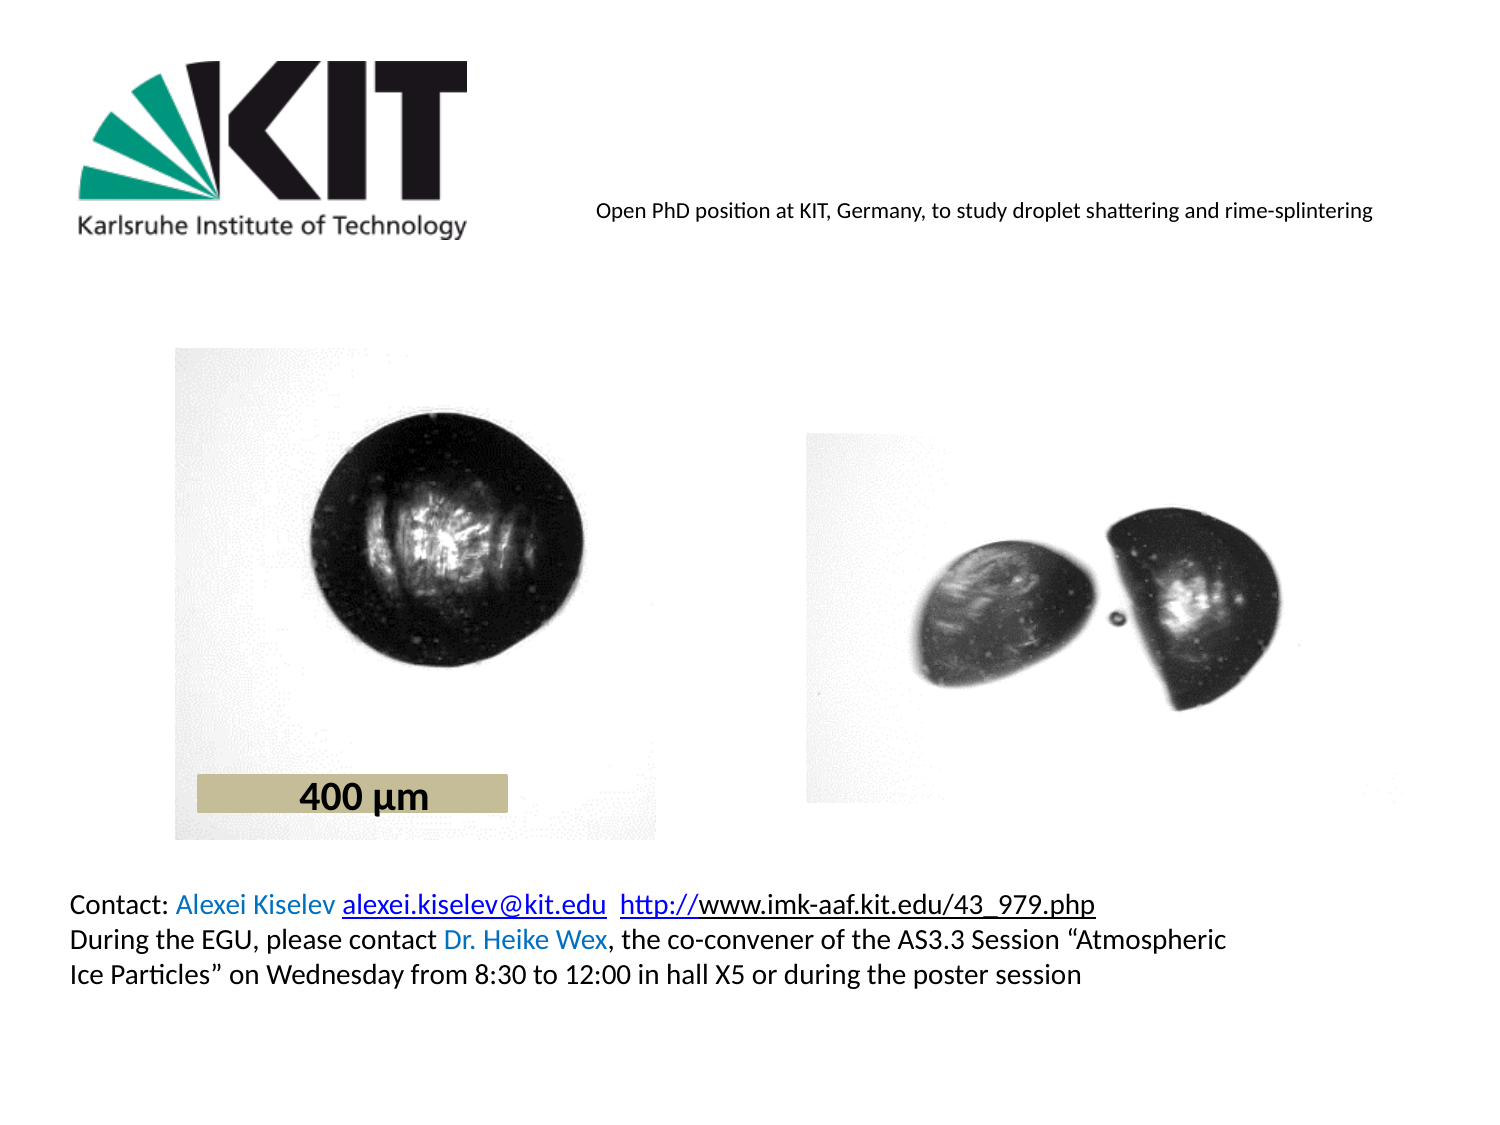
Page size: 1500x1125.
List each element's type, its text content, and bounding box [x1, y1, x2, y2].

picture [76, 61, 467, 241]
text_box Contact: Alexei Kiselev alexei.kiselev@kit.edu http://www.imk-aaf.kit.edu/43_979.php During the EGU, please contact Dr. Heike Wex, the co-convener of the AS3.3 Session “Atmospheric Ice Particles” on Wednesday from 8:30 to 12:00 in hall X5 or during the poster session [55, 878, 1442, 998]
title Open PhD position at KIT, Germany, to study droplet shattering and rime-splintering [560, 178, 1421, 240]
picture [806, 432, 1410, 803]
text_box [174, 347, 657, 841]
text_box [198, 760, 507, 827]
